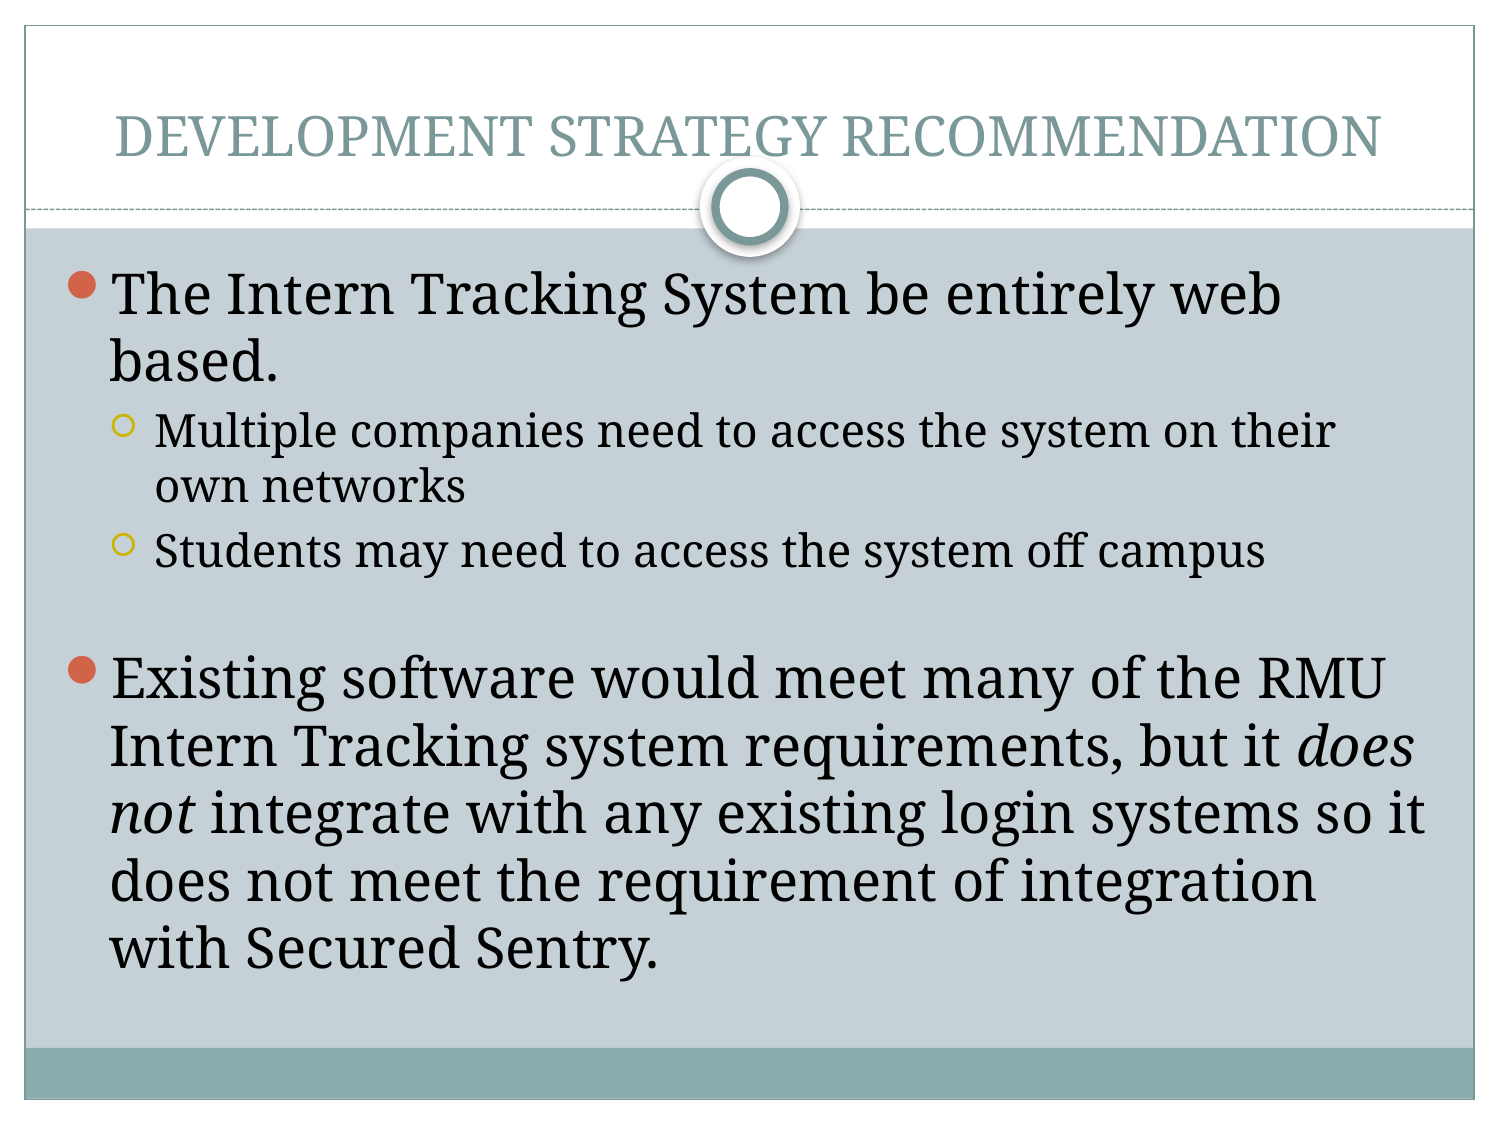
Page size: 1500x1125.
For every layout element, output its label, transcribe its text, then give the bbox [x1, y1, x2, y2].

list The Intern Tracking System be entirely web based. Multiple companies need to access the system on their own networks Students may need to access the system off campus Existing software would meet many of the RMU Intern Tracking system requirements, but it does not integrate with any existing login systems so it does not meet the requirement of integration with Secured Sentry. [49, 250, 1445, 1001]
title DEVELOPMENT STRATEGY RECOMMENDATION [49, 50, 1450, 175]
